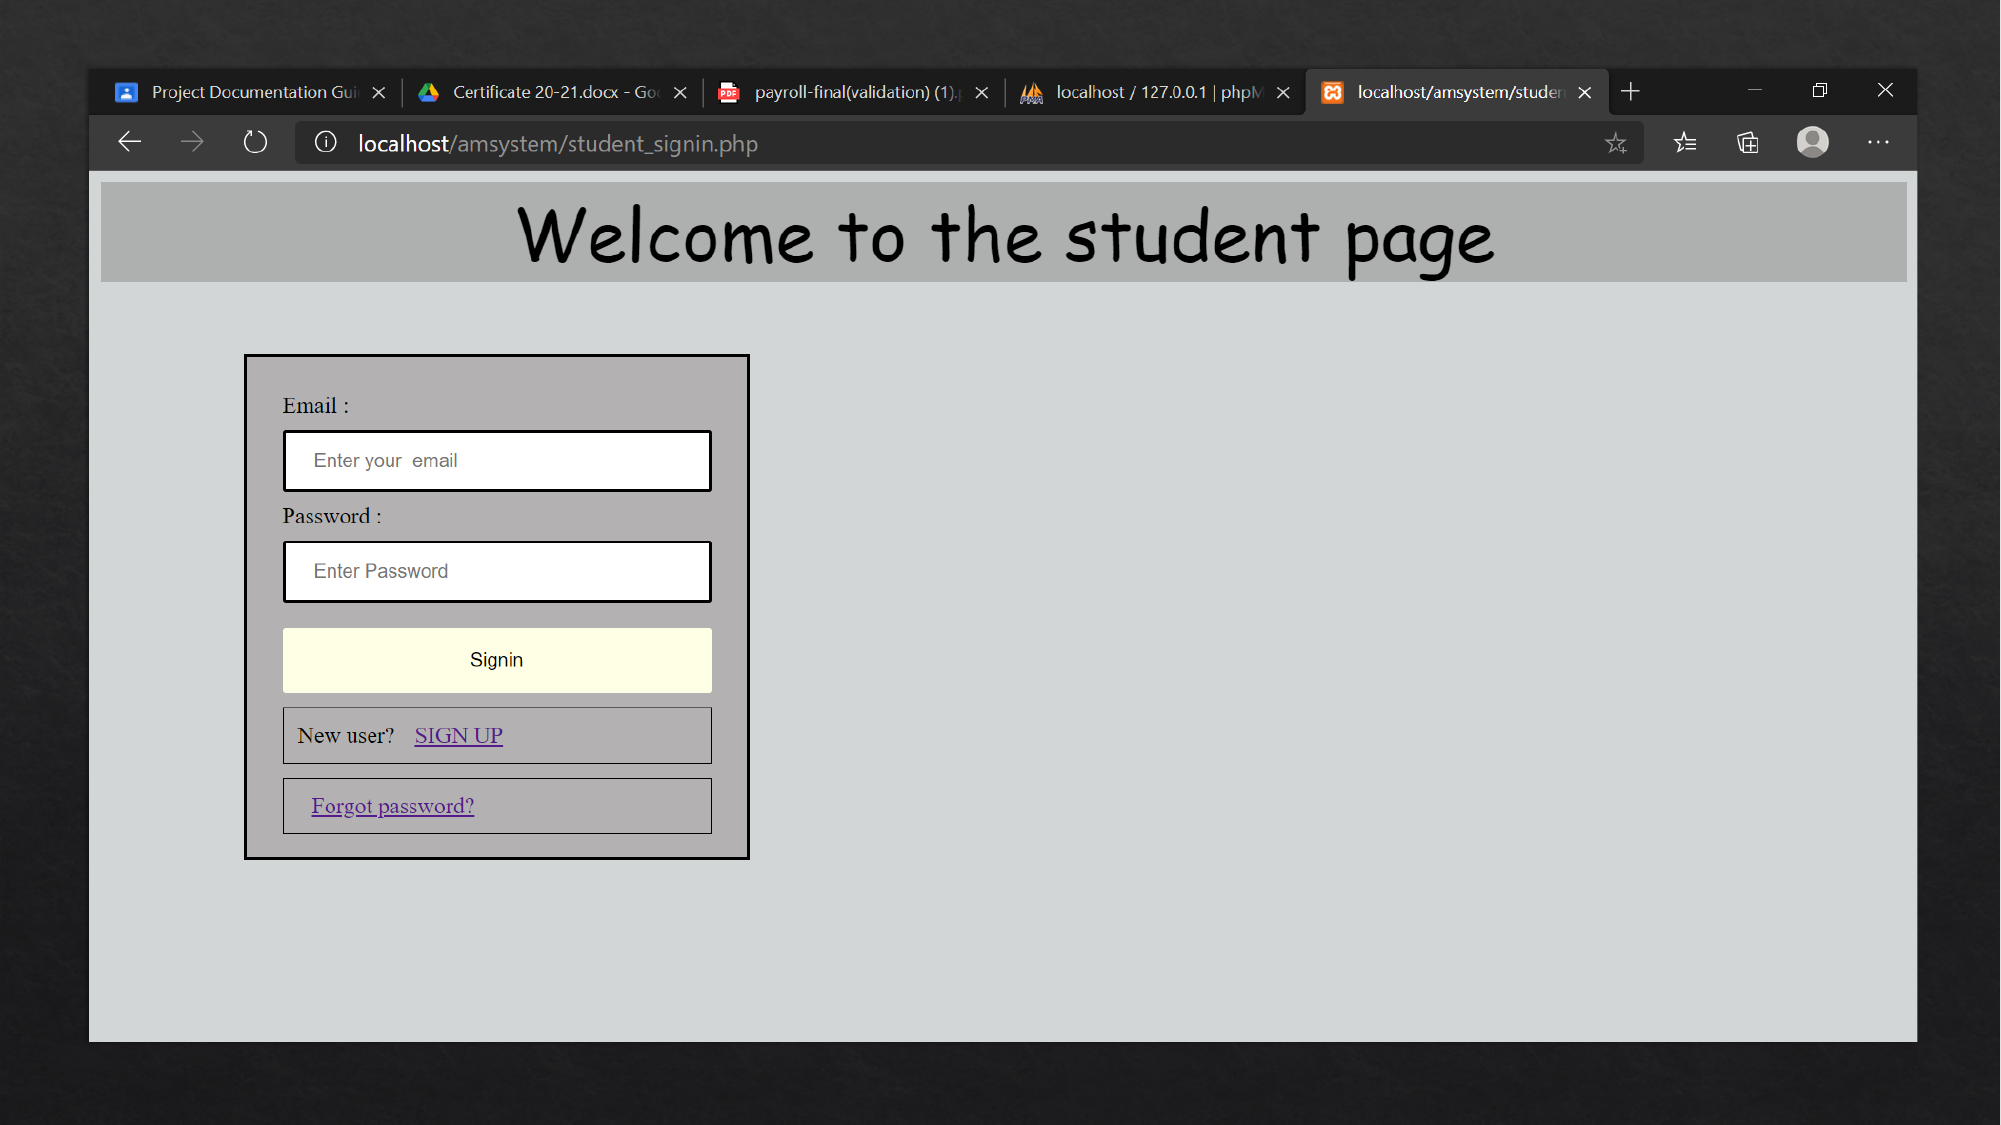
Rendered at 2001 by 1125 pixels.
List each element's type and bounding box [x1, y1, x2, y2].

list [88, 69, 1918, 1042]
